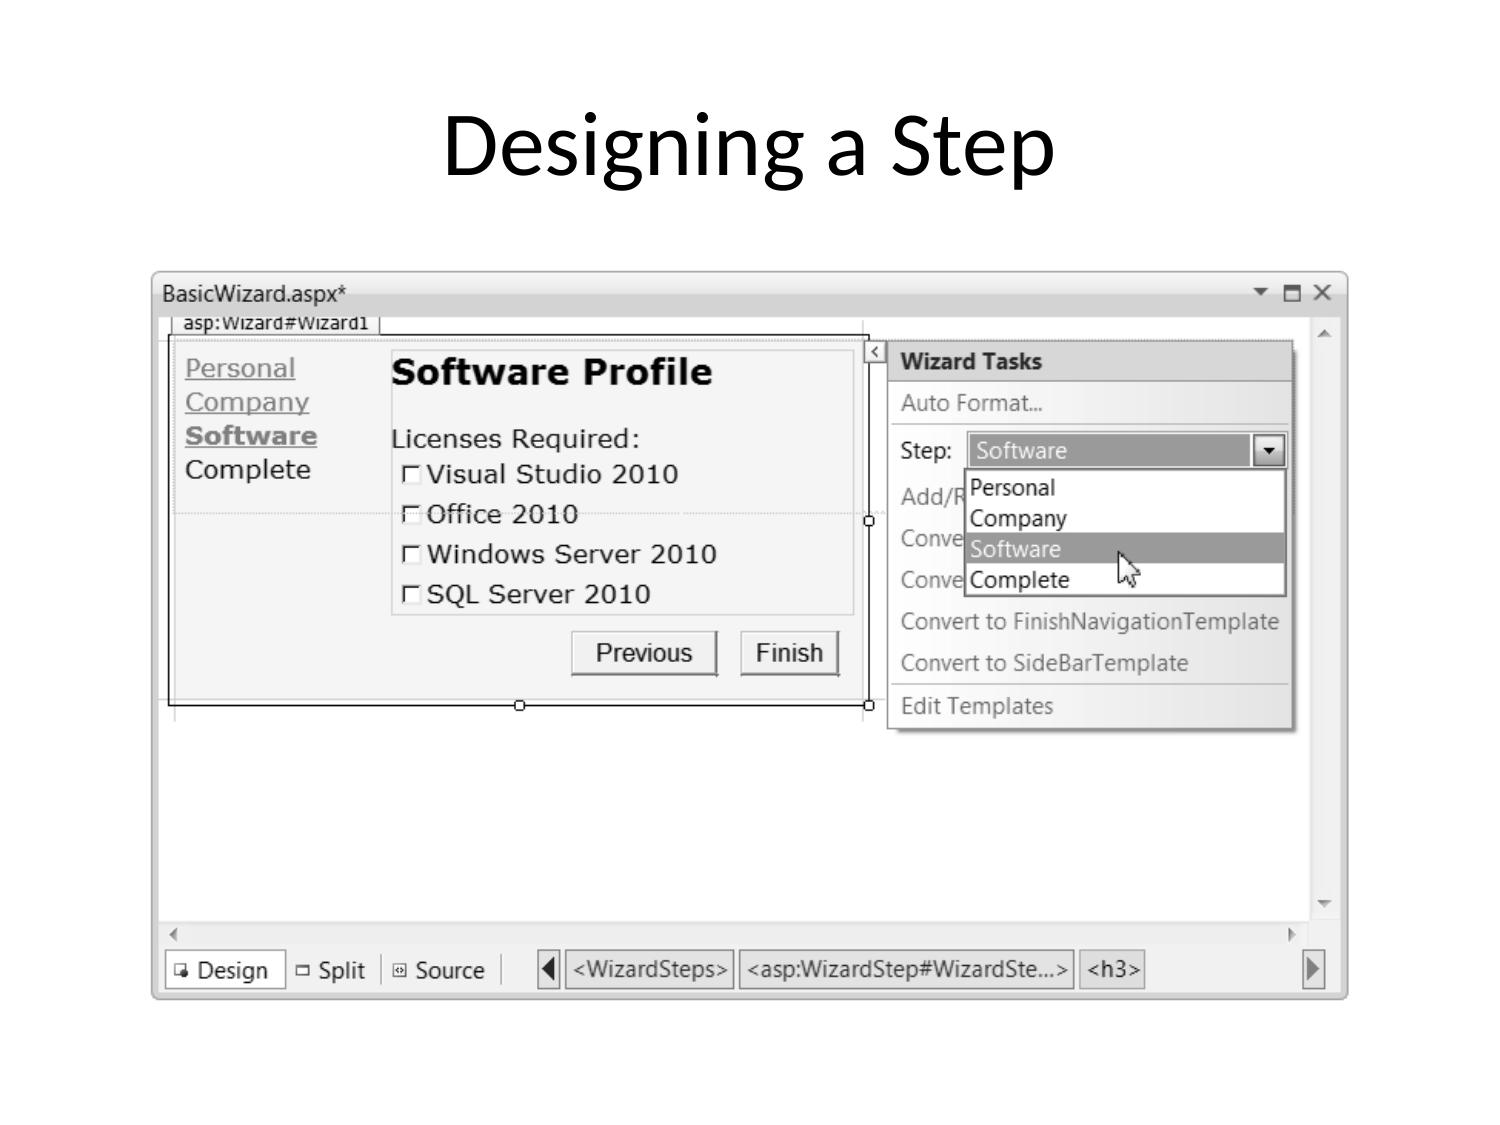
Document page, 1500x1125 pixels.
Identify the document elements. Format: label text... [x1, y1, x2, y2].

title Designing a Step [75, 45, 1425, 233]
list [142, 262, 1358, 1006]
